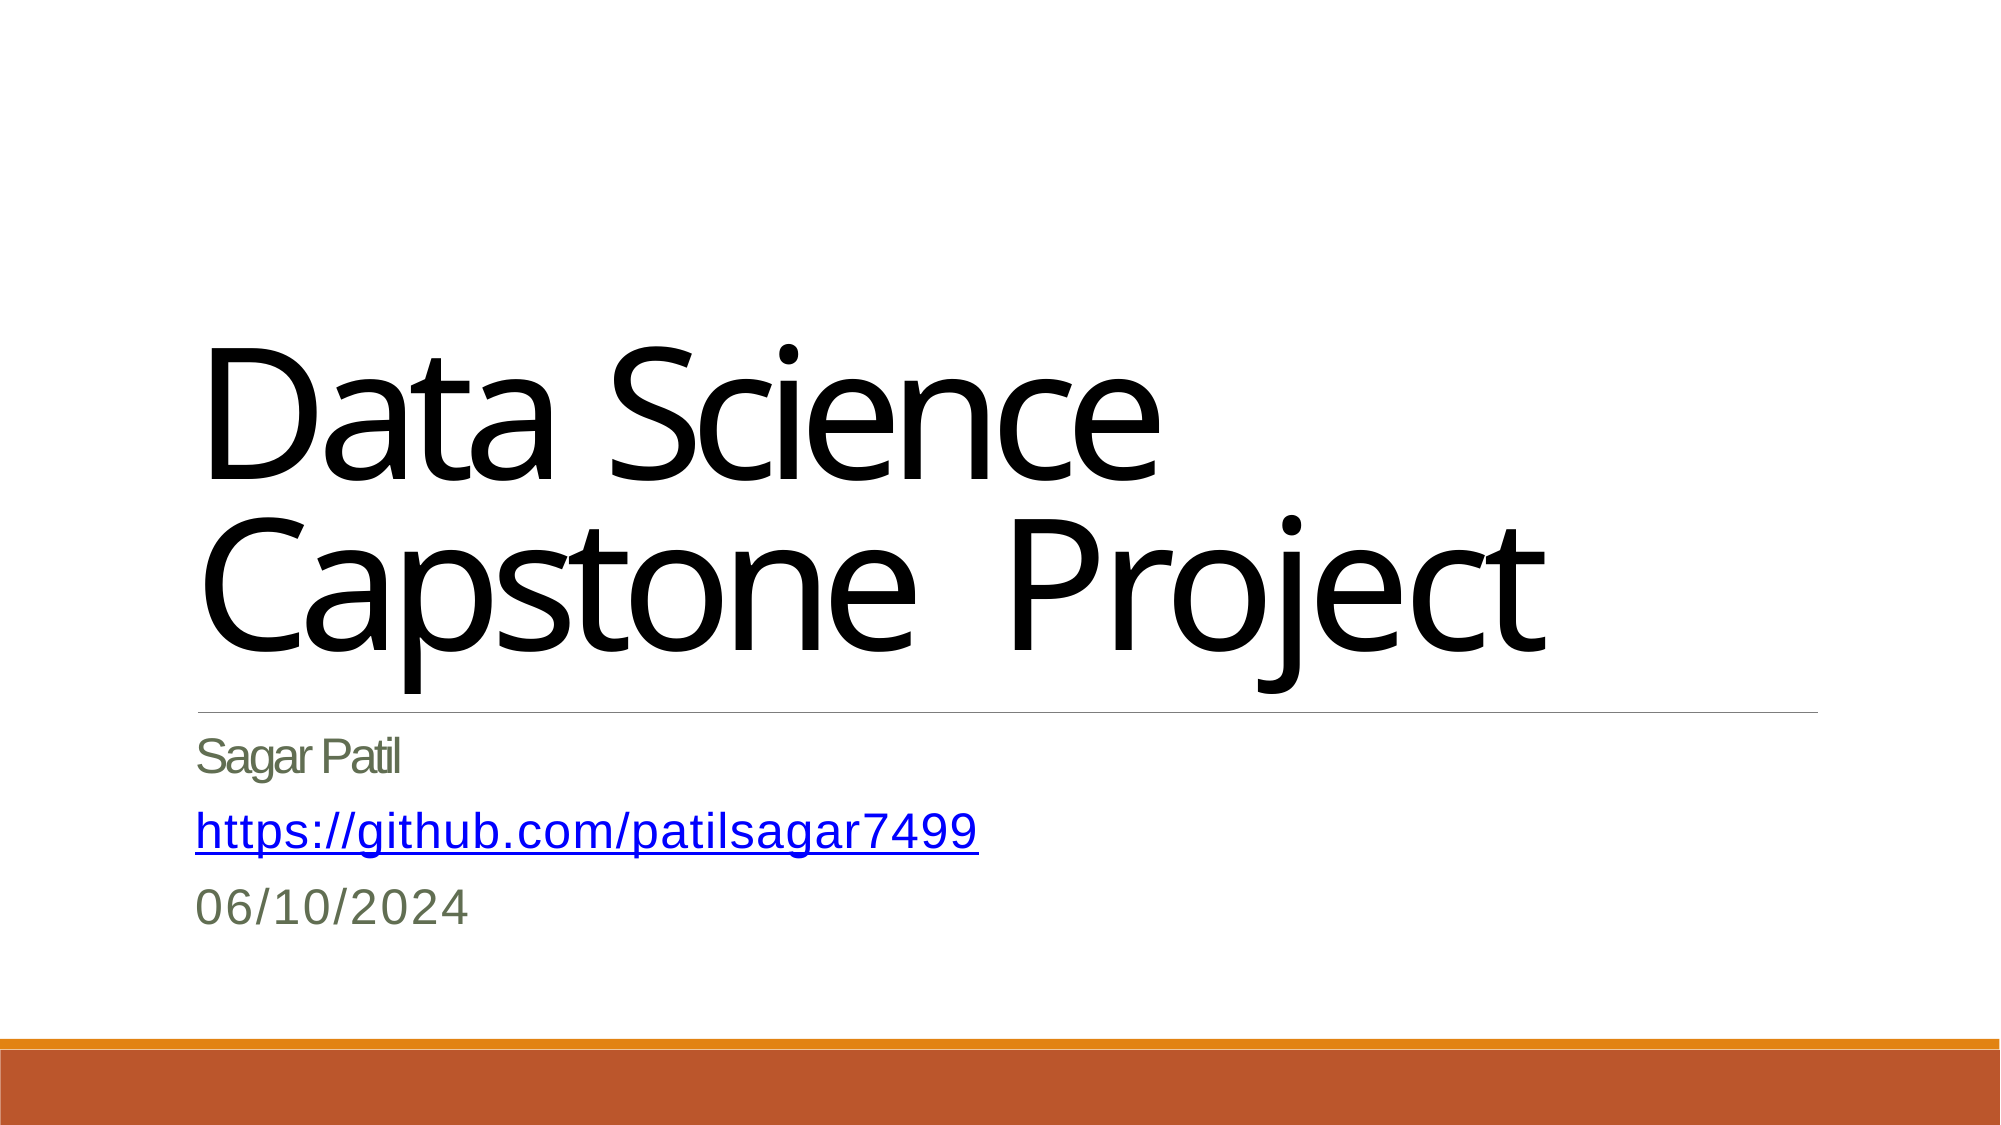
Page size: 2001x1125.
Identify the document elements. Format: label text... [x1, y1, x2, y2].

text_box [0, 1038, 2000, 1125]
list Data Science Capstone Project [192, 266, 1808, 983]
text_box Sagar Patil https://github.com/patilsagar7499 06/10/2024 [192, 705, 1159, 935]
